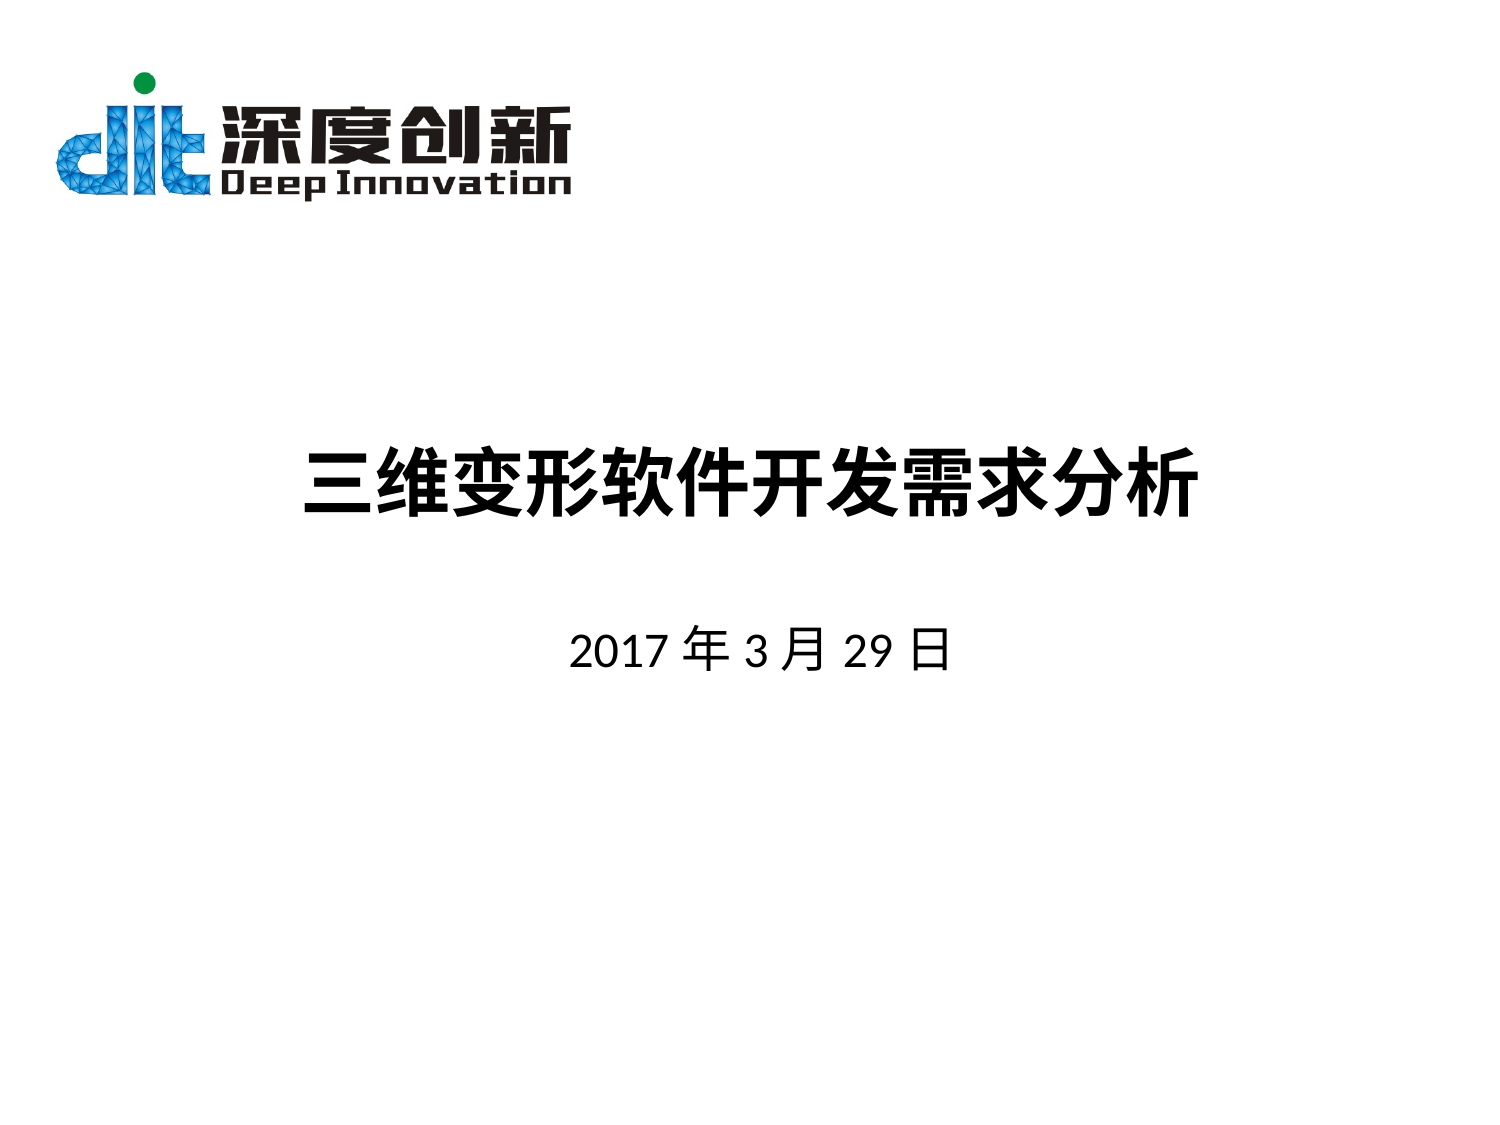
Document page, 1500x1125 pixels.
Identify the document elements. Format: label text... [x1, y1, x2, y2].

text_box 2017年3月29日 [454, 609, 1069, 685]
picture [17, 18, 609, 254]
title 三维变形软件开发需求分析 [75, 386, 1425, 575]
